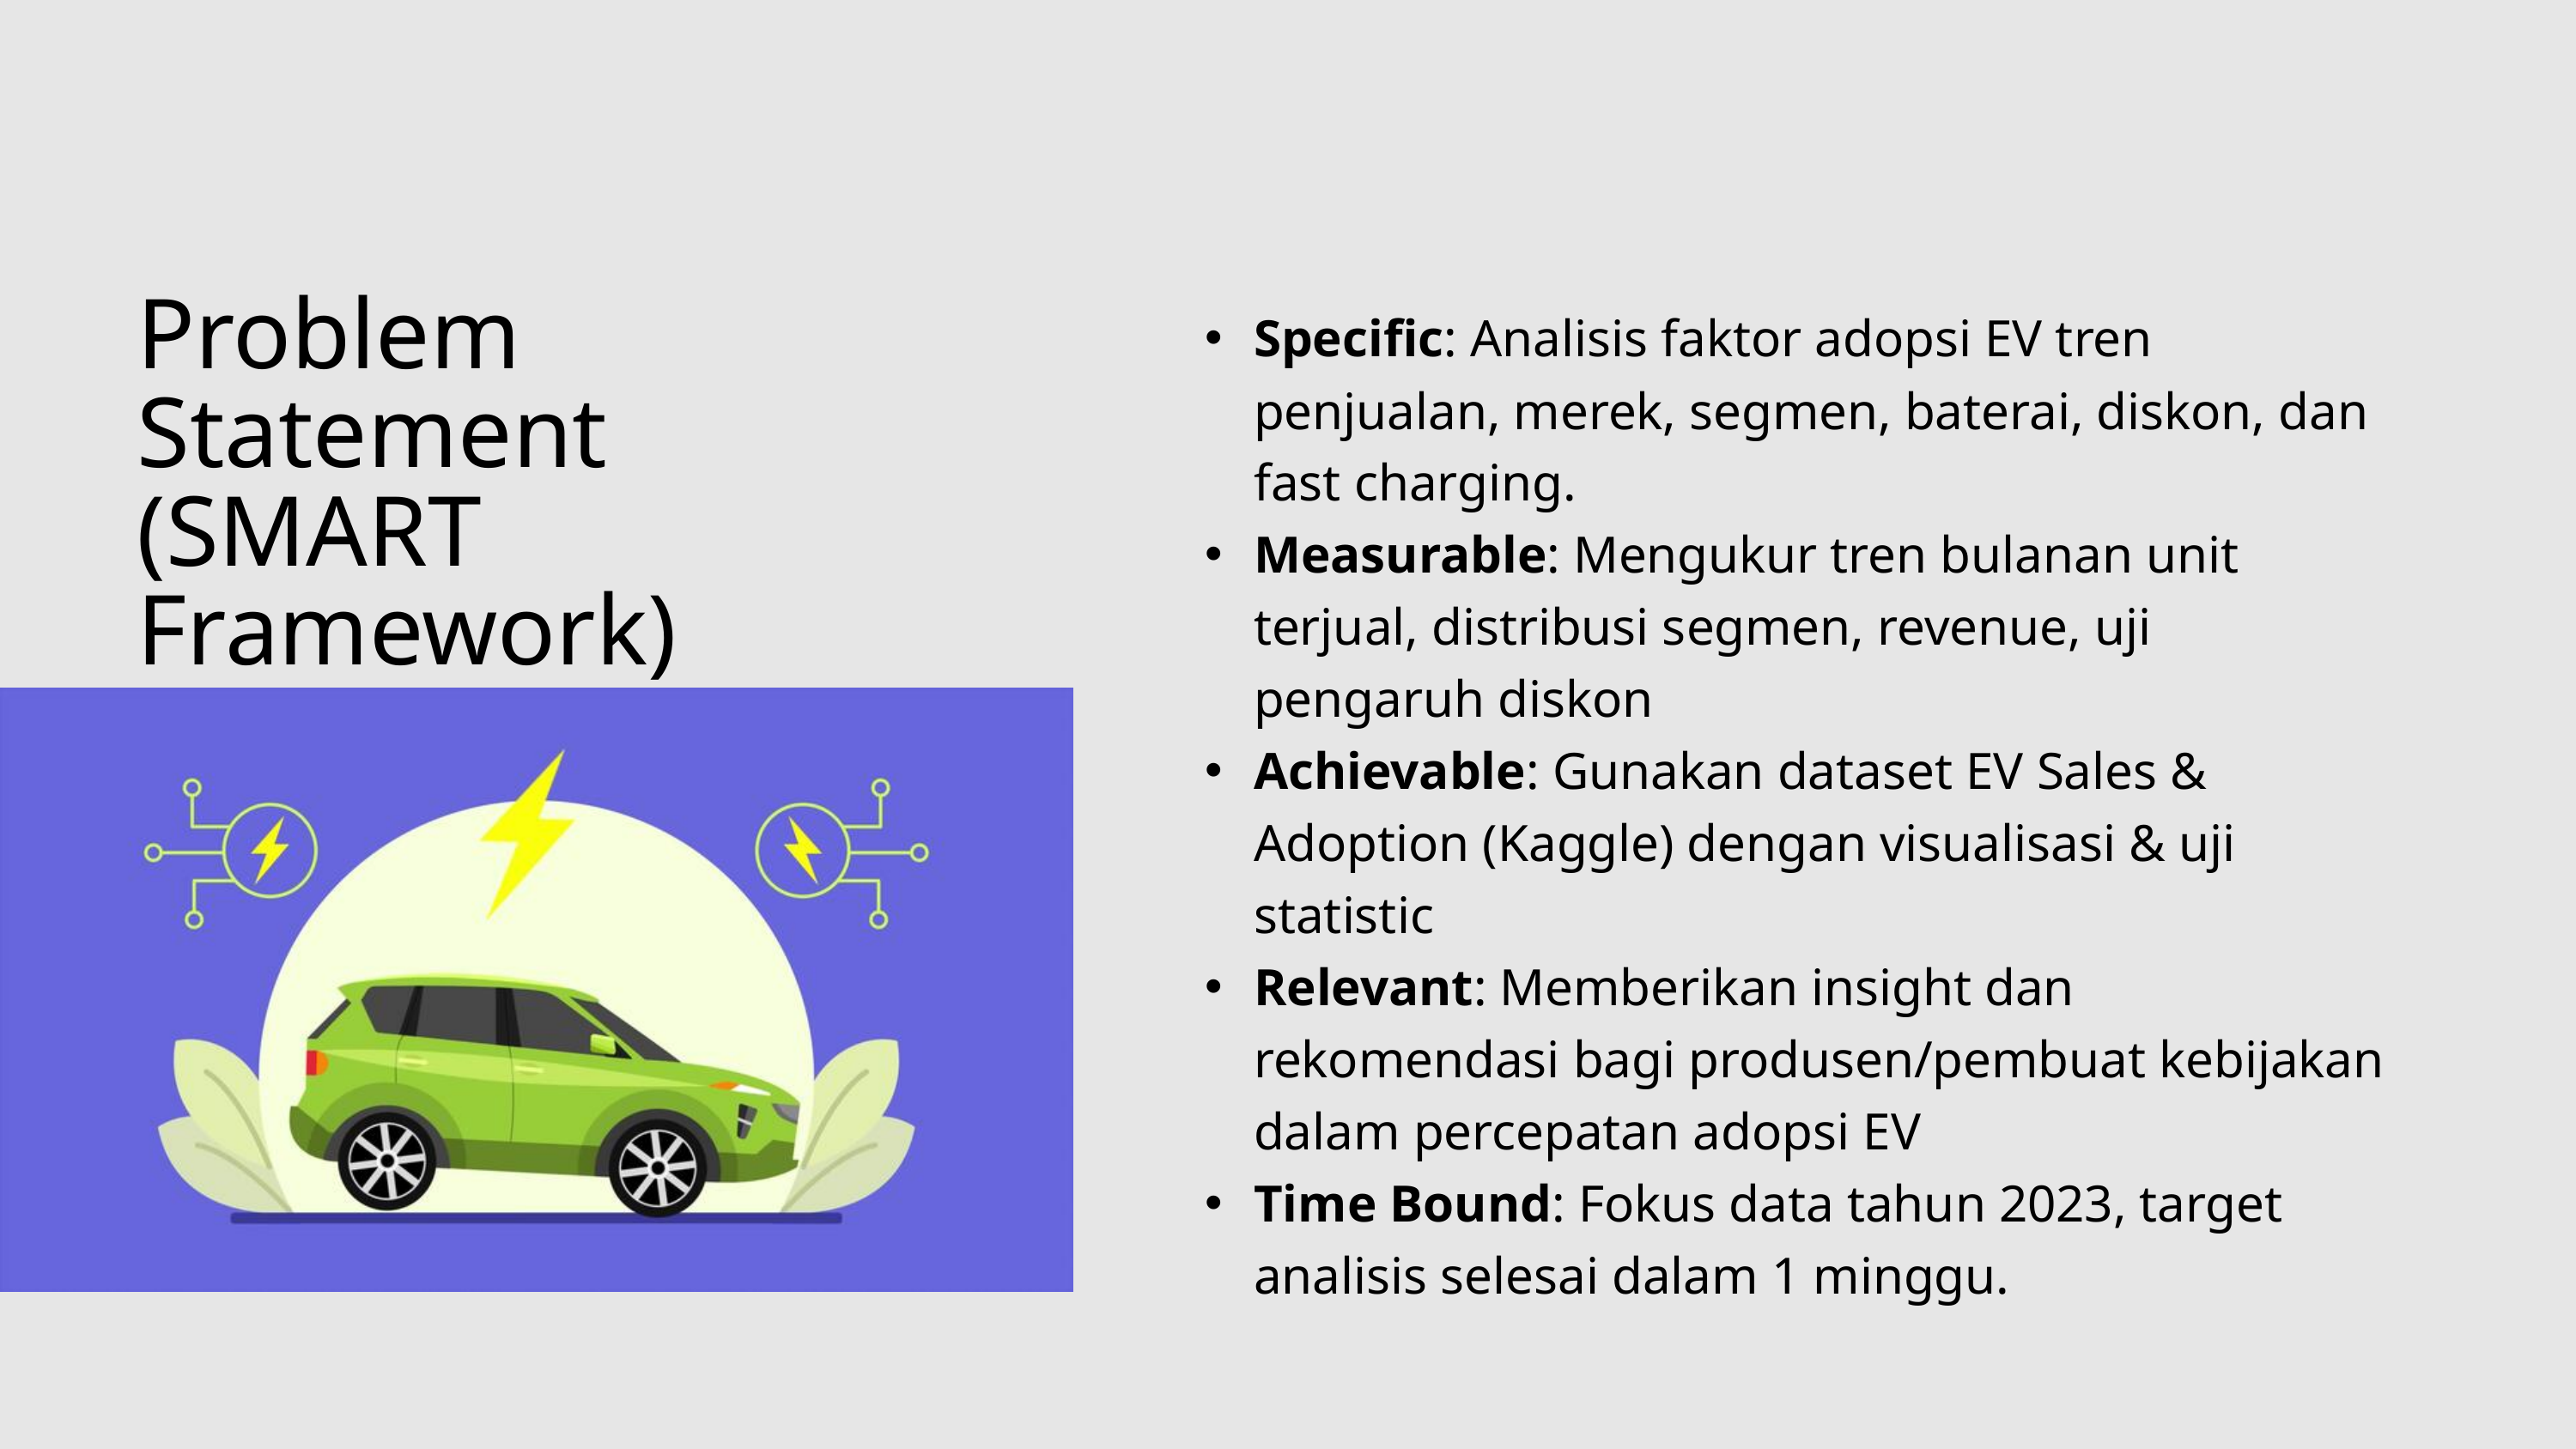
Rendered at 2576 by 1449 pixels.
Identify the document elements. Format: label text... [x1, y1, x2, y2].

text_box Problem Statement (SMART Framework) [137, 290, 1015, 685]
picture [0, 688, 1074, 1292]
text_box Specific: Analisis faktor adopsi EV tren penjualan, merek, segmen, baterai, diskon, dan fast charging. Measurable: Mengukur tren bulanan unit terjual, distribusi segmen, revenue, uji pengaruh diskon Achievable: Gunakan dataset EV Sales & Adoption (Kaggle) dengan visualisasi & uji statistic Relevant: Memberikan insight dan rekomendasi bagi produsen/pembuat kebijakan dalam percepatan adopsi EV Time Bound: Fokus data tahun 2023, target analisis selesai dalam 1 minggu. [1205, 294, 2387, 1305]
